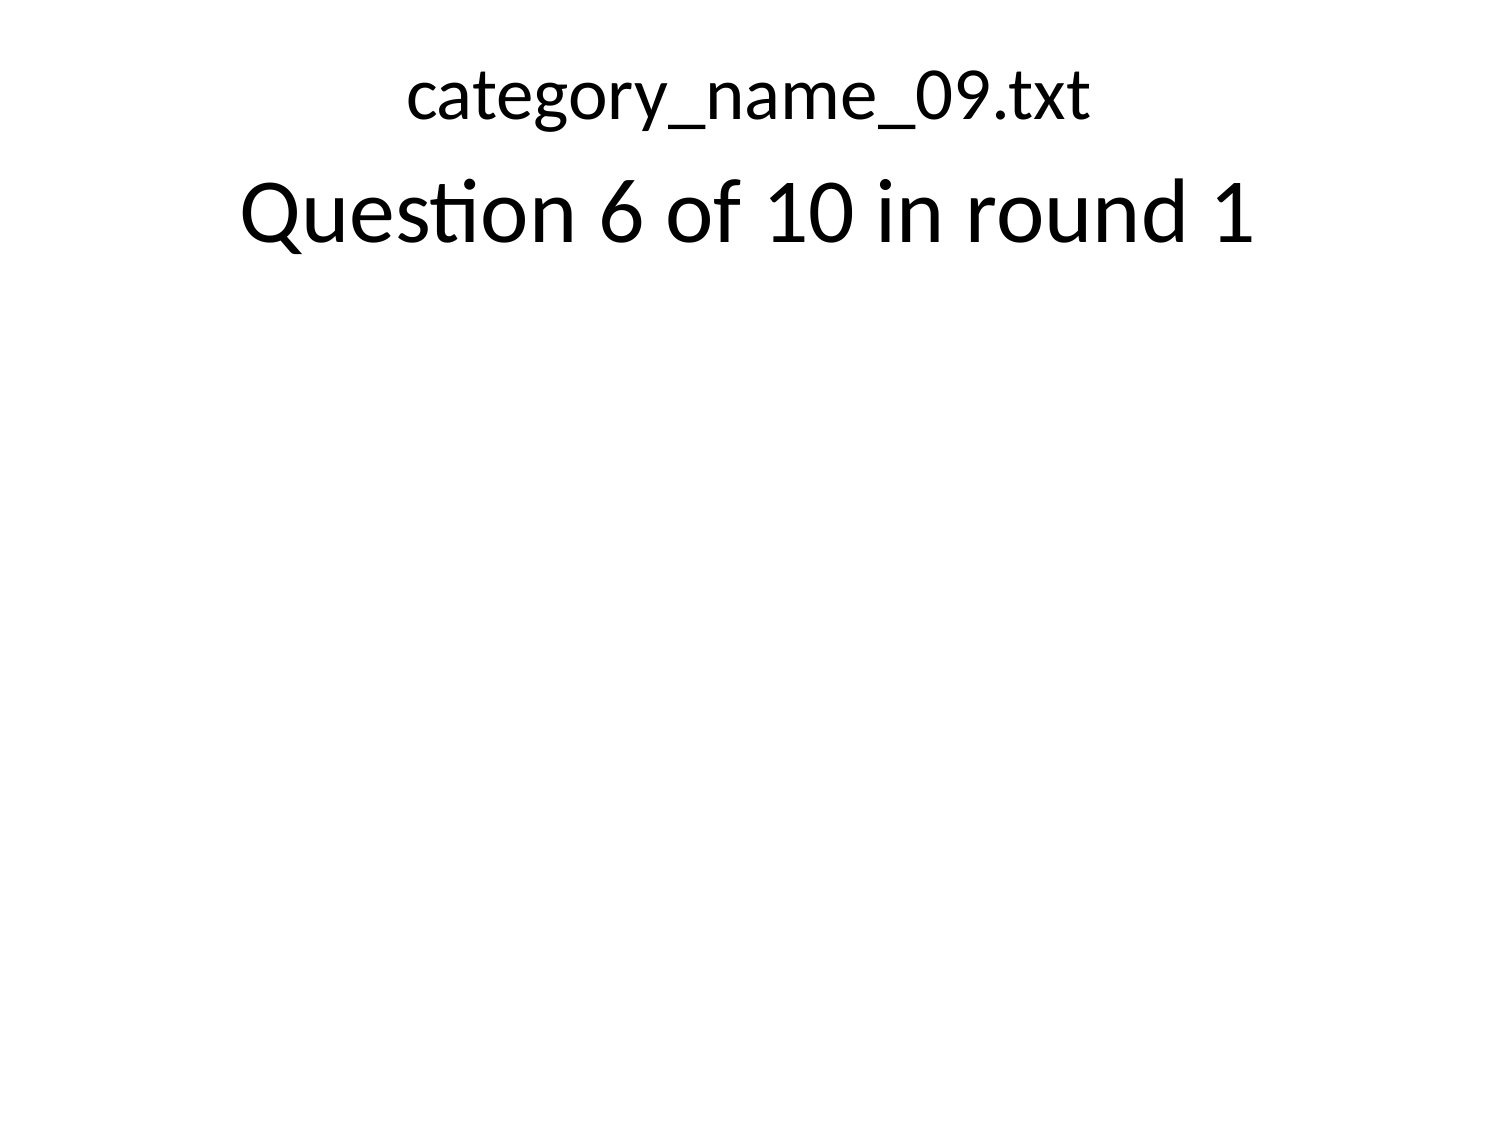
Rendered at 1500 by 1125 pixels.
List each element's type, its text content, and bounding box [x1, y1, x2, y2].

text_box category_name_09.txt [35, 37, 1463, 143]
text_box Question 6 of 10 in round 1 [35, 143, 1463, 765]
